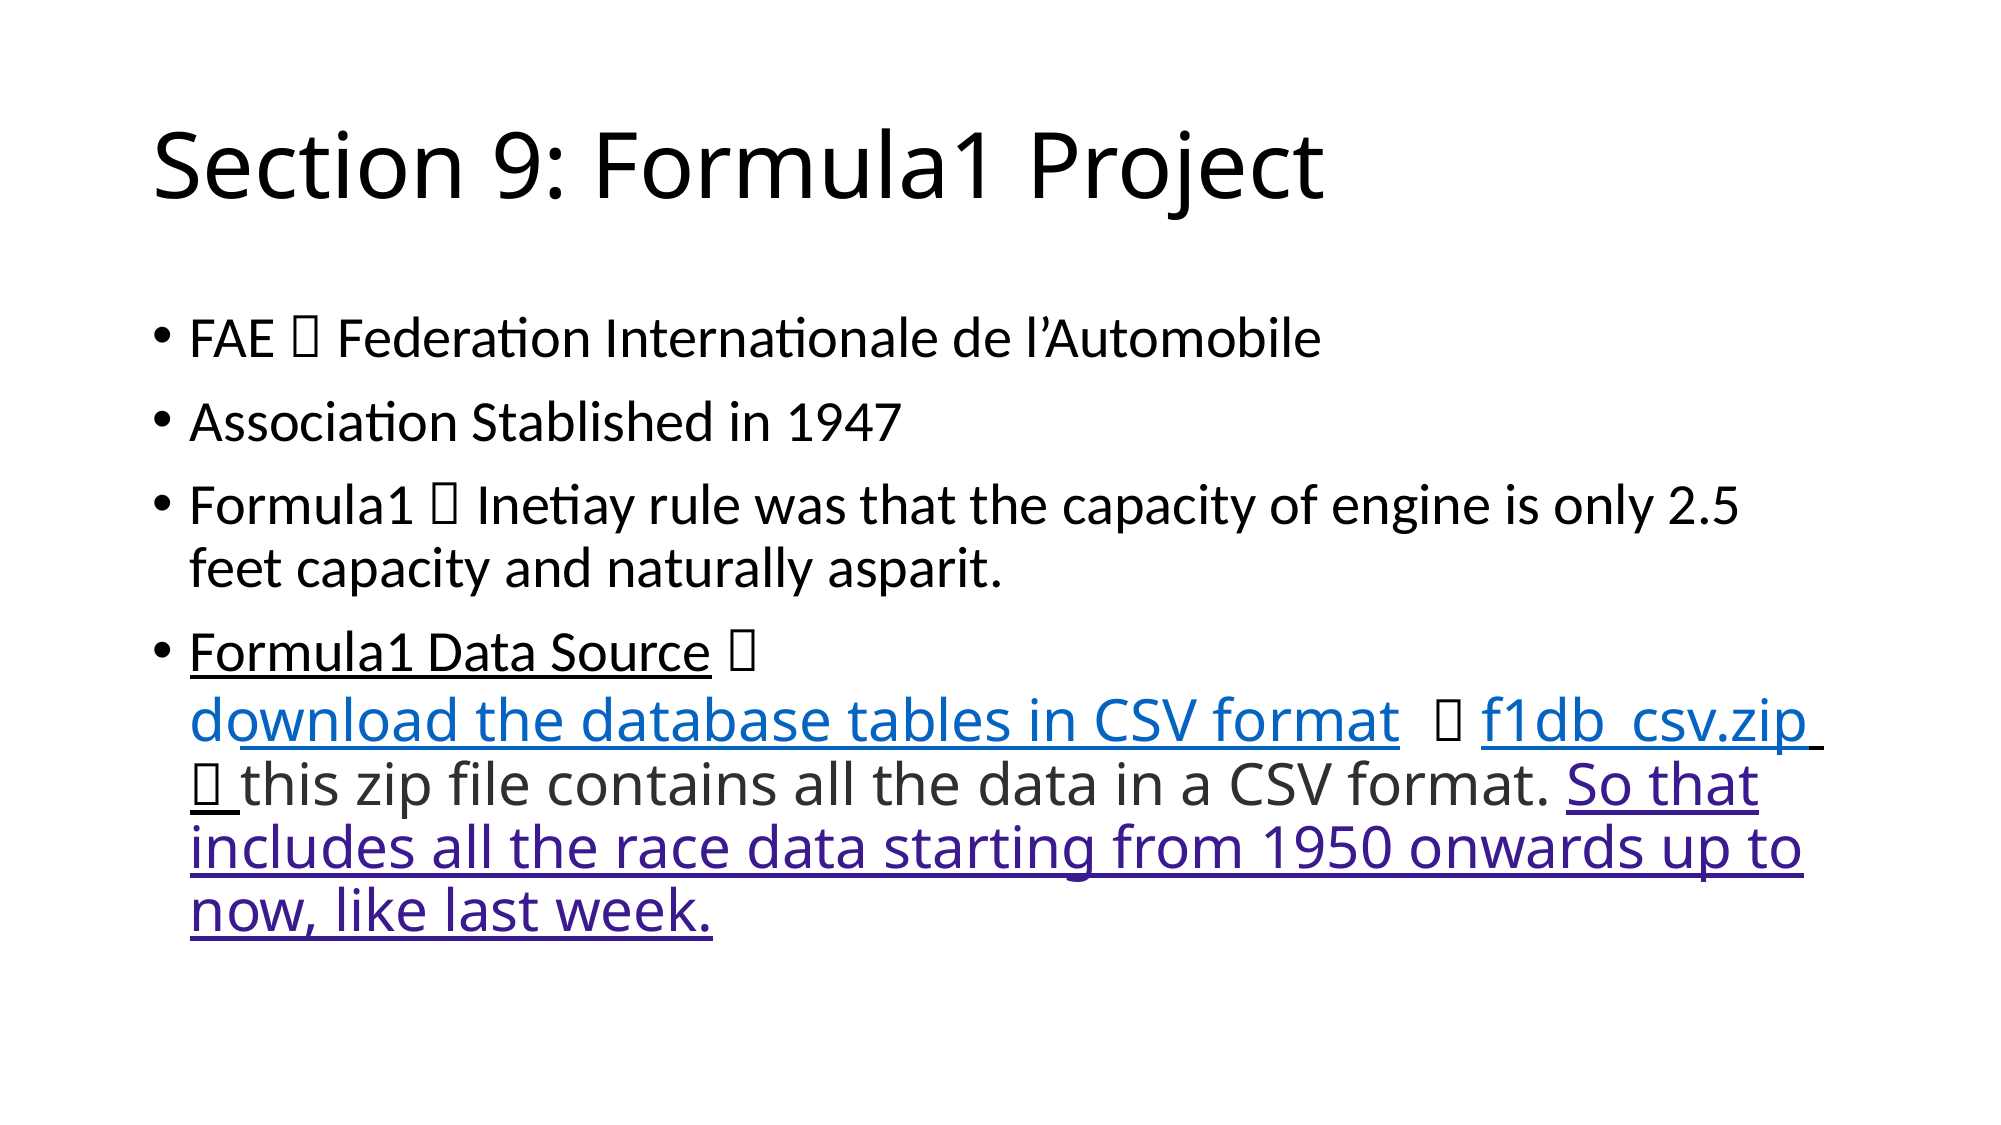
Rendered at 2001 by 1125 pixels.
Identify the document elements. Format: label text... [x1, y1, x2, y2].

title Section 9: Formula1 Project [137, 59, 1863, 278]
list FAE  Federation Internationale de l’Automobile Association Stablished in 1947 Formula1  Inetiay rule was that the capacity of engine is only 2.5 feet capacity and naturally asparit. Formula1 Data Source  download the database tables in CSV format  f1db_csv.zip  this zip file contains all the data in a CSV format. So that includes all the race data starting from 1950 onwards up to now, like last week. [137, 299, 1863, 1014]
